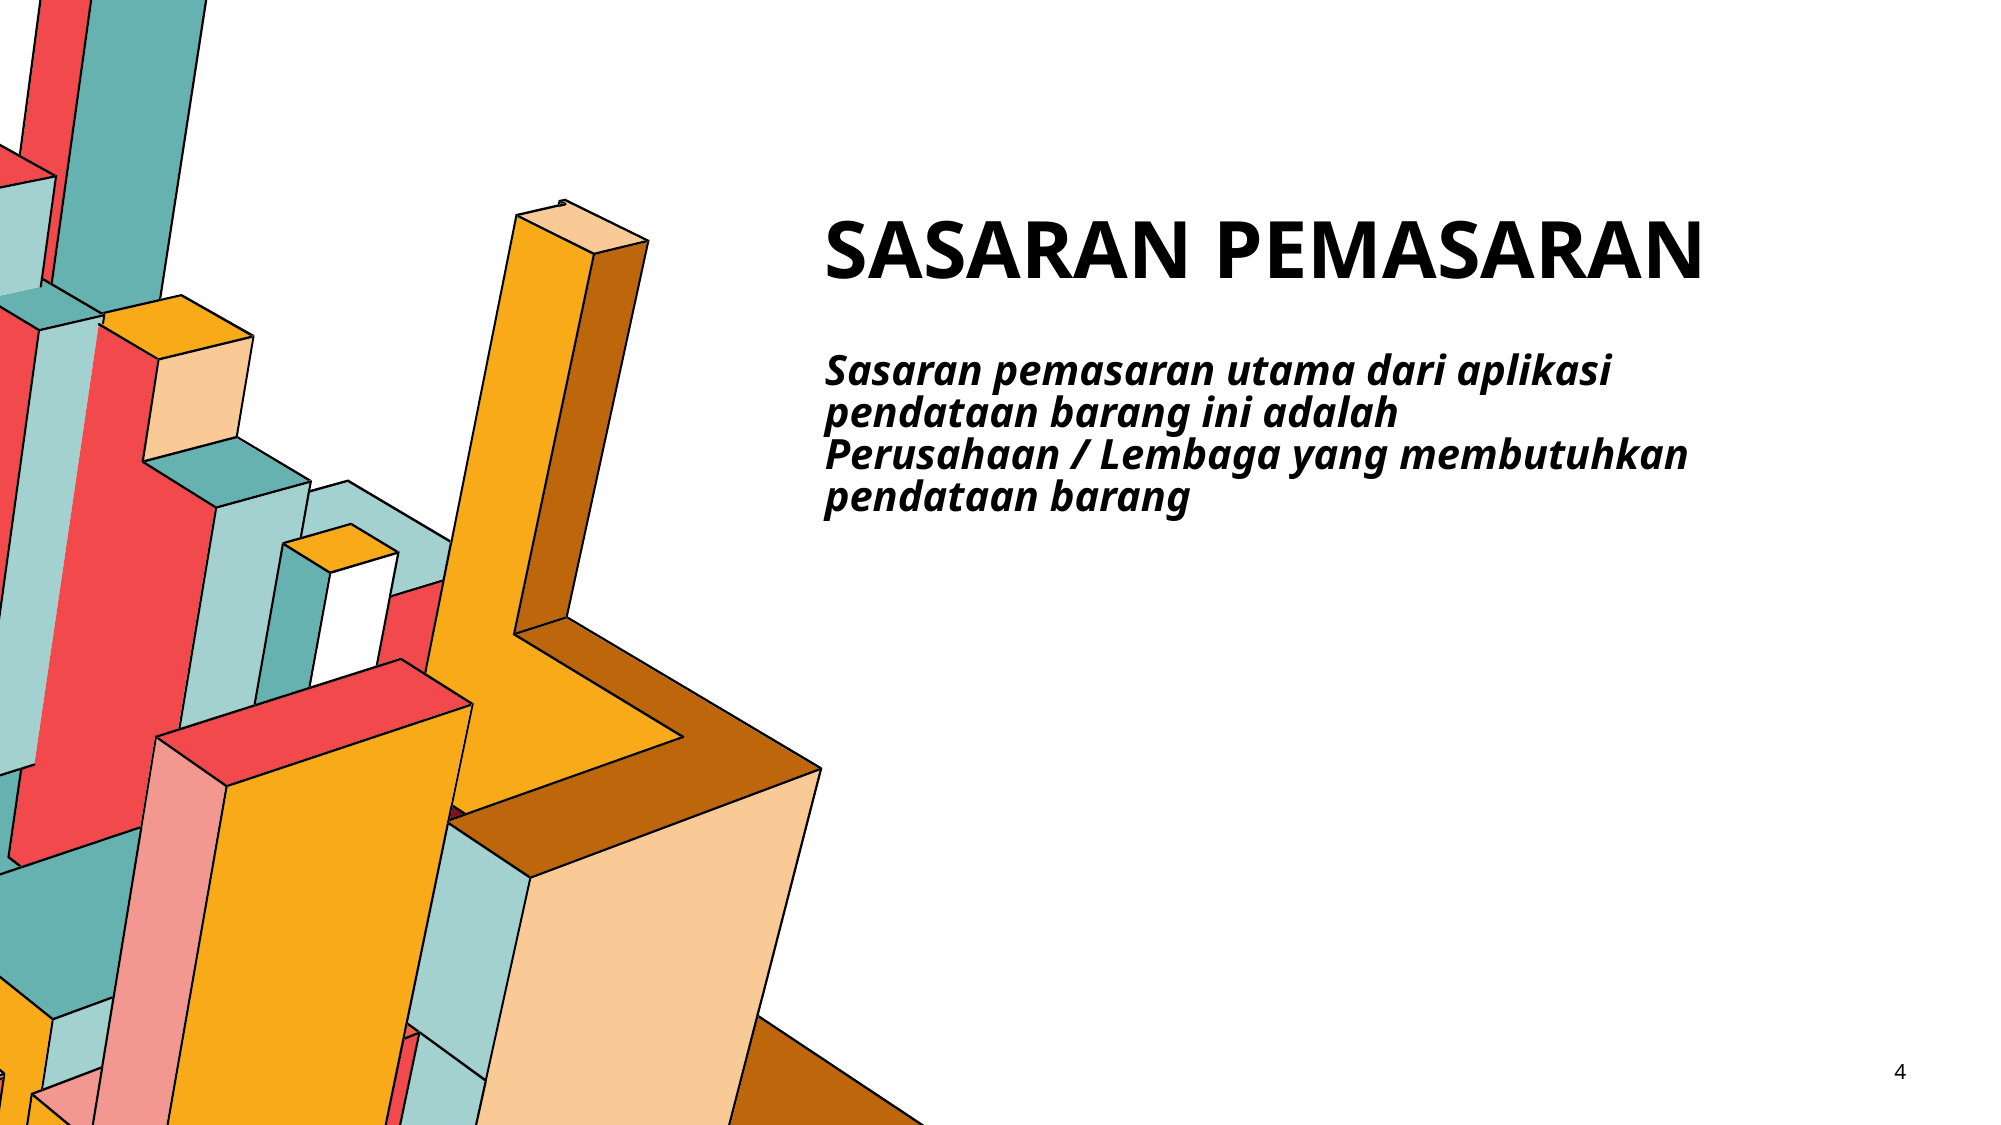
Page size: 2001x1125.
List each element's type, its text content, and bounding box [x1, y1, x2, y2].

slide_number 4 [1651, 1042, 1922, 1103]
title Sasaran pemasaran [809, 144, 1758, 362]
list Sasaran pemasaran utama dari aplikasi pendataan barang ini adalah Perusahaan / Lembaga yang membutuhkan pendataan barang [809, 345, 1740, 538]
